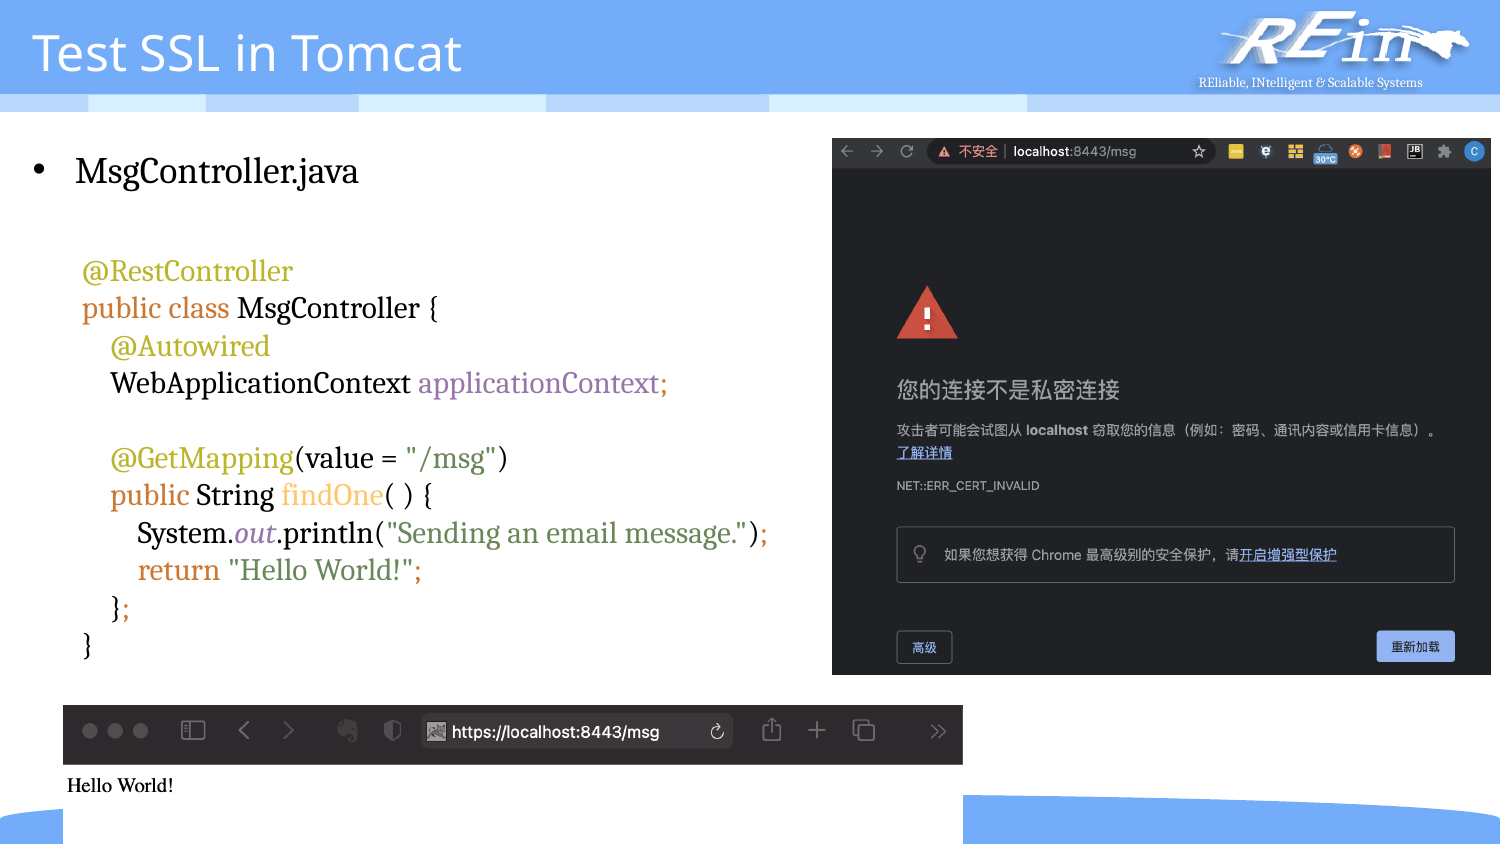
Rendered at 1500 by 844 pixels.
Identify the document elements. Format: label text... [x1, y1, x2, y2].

picture [63, 705, 963, 844]
picture [832, 138, 1491, 675]
list MsgController.java @RestController public class MsgController { @Autowired WebApplicationContext applicationContext; @GetMapping(value = "/msg") public String findOne( ) { System.out.println("Sending an email message."); return "Hello World!"; }; } [17, 138, 1459, 786]
title Test SSL in Tomcat [17, 17, 1136, 86]
